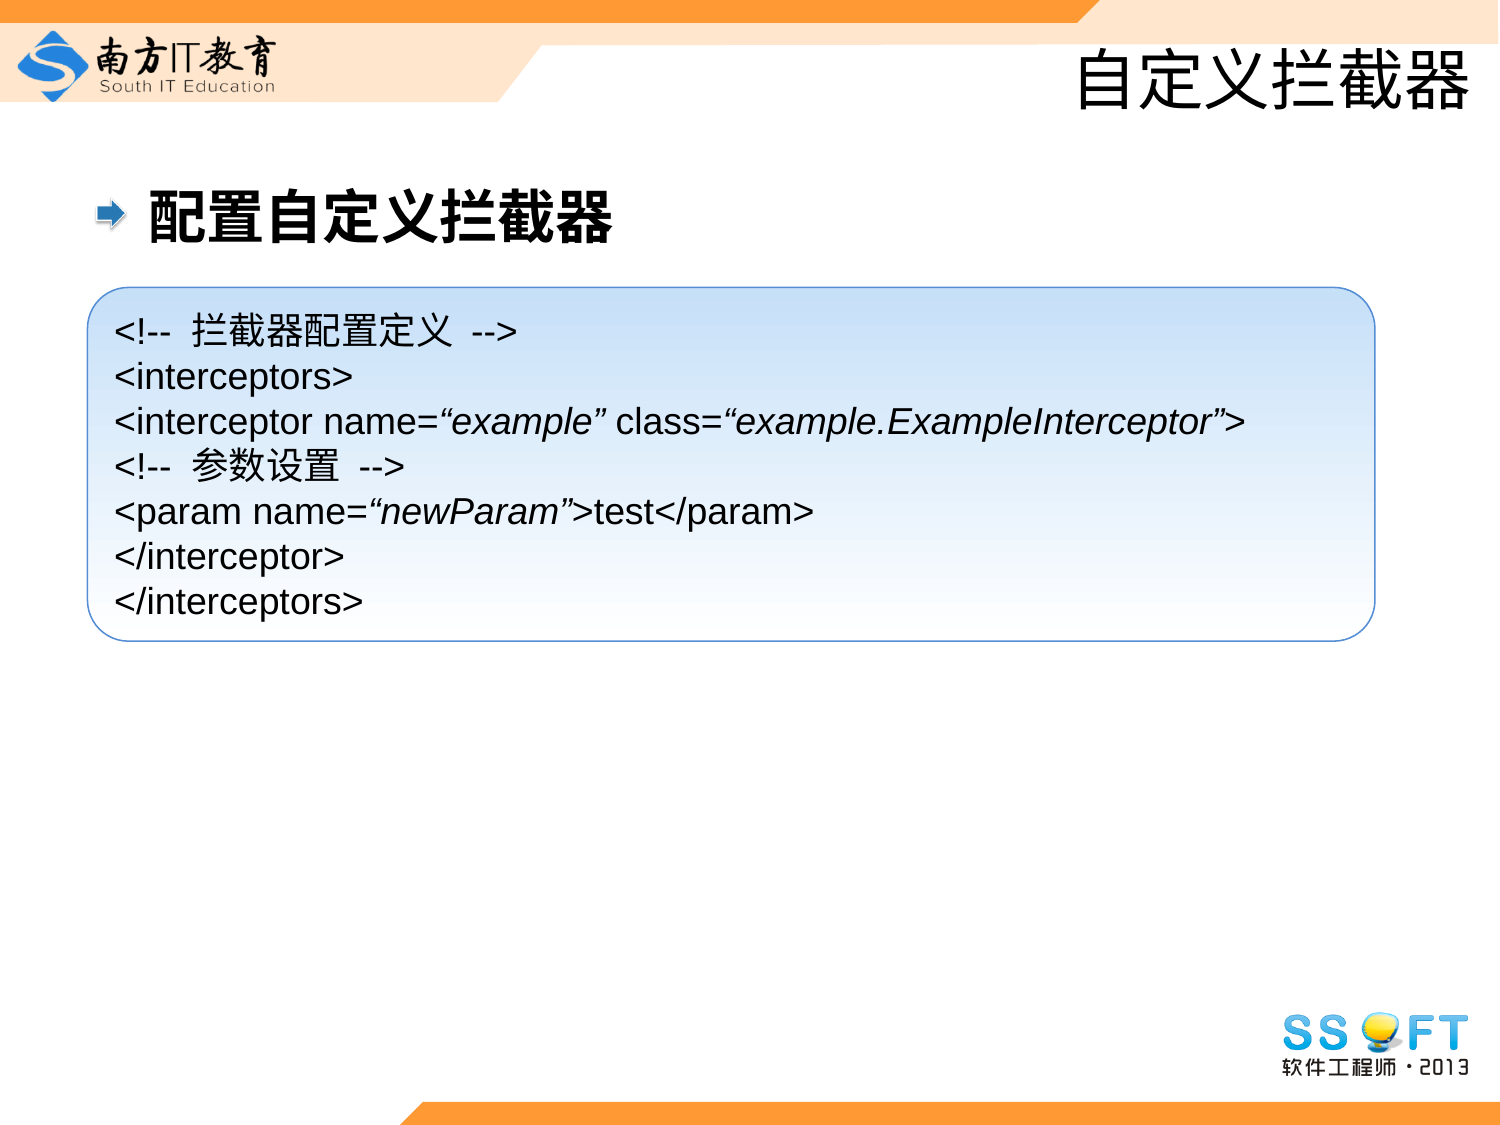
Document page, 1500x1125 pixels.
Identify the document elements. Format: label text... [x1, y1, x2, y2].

picture [1281, 1011, 1468, 1076]
picture [91, 194, 131, 236]
text_box <!-- 拦截器配置定义 --> <interceptors> <interceptor name=“example” class=“example.ExampleInterceptor”> <!-- 参数设置 --> <param name=“newParam”>test</param> </interceptor> </interceptors> [87, 287, 1375, 642]
list 配置自定义拦截器 [76, 137, 1428, 987]
picture [17, 30, 276, 102]
title 自定义拦截器 [608, 42, 1487, 114]
